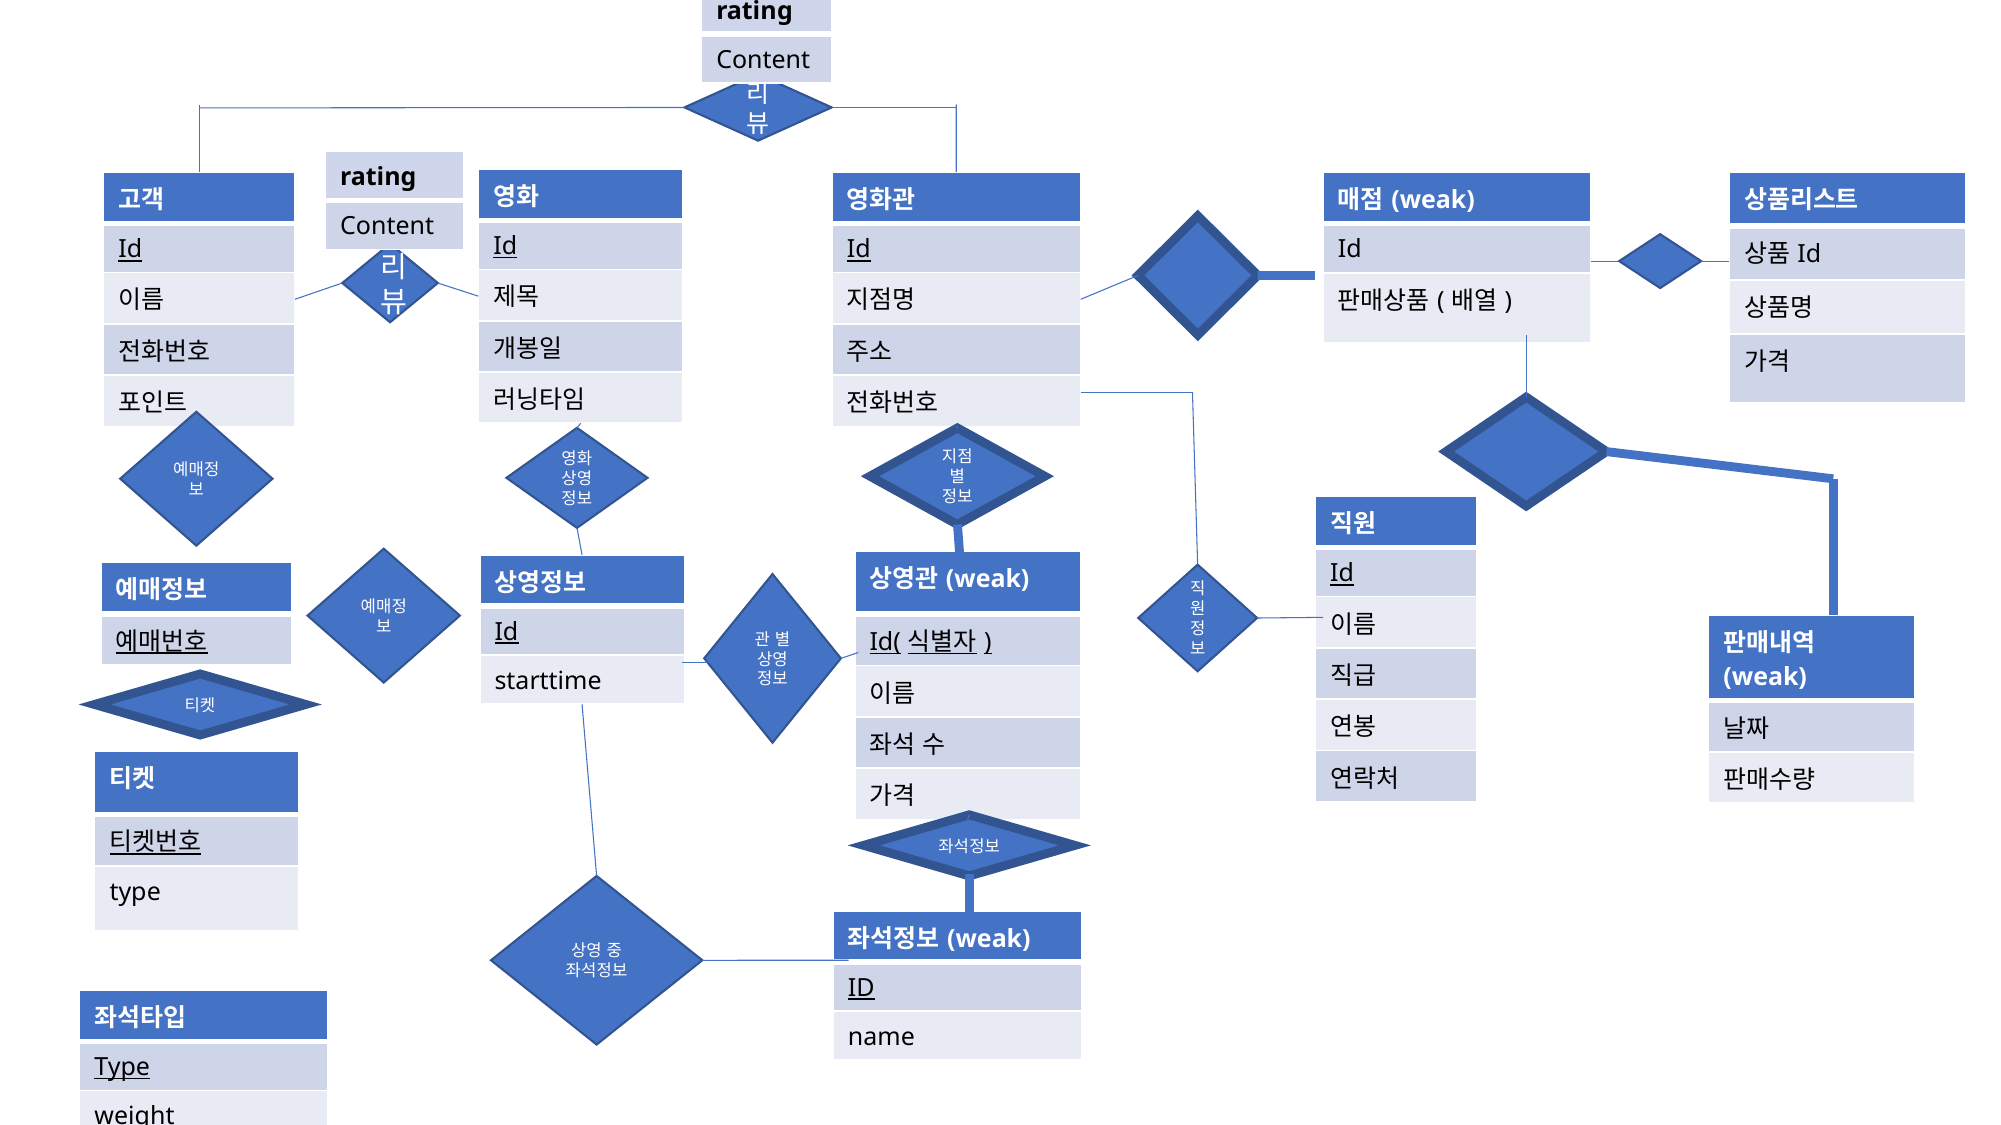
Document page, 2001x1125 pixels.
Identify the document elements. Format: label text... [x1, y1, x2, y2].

table_cell Id [481, 609, 684, 654]
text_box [576, 527, 583, 555]
table_cell Id [1316, 550, 1476, 596]
table_header 영화관 [833, 173, 1080, 221]
table_cell 주소 [833, 325, 1080, 374]
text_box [840, 652, 859, 659]
table_header rating [326, 152, 463, 198]
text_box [957, 524, 962, 575]
text_box 지점 별 정보 [867, 427, 1047, 524]
table_header 상영정보 [481, 556, 684, 603]
table_cell 가격 [1730, 335, 1965, 402]
table_cell type [95, 867, 298, 930]
table_cell name [834, 1012, 1081, 1059]
table_cell 제목 [479, 270, 682, 320]
table_cell starttime [481, 656, 684, 703]
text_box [576, 395, 581, 428]
text_box 티켓 [90, 672, 310, 737]
text_box 리뷰 [685, 84, 834, 142]
text_box [1618, 232, 1702, 290]
table_header 상품리스트 [1730, 173, 1965, 223]
table_cell 날짜 [1709, 703, 1914, 751]
table_header 좌석정보(weak) [834, 912, 1081, 959]
text_box 리뷰 [341, 250, 439, 324]
table_cell Id [479, 223, 682, 269]
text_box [1192, 392, 1198, 565]
table_header rating [702, 0, 831, 31]
table_cell 연봉 [1316, 700, 1476, 750]
table_header 고객 [104, 173, 294, 221]
table_cell 이름 [1316, 597, 1476, 647]
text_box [582, 689, 597, 876]
table_header 상영관(weak) [856, 552, 1080, 611]
table_cell 개봉일 [479, 322, 682, 371]
table_cell 상품명 [1730, 281, 1965, 333]
table_header 좌석타입 [80, 991, 327, 1039]
table_cell 상품Id [1730, 229, 1965, 279]
table_cell 포인트 [104, 376, 294, 426]
table_cell 직급 [1316, 649, 1476, 698]
text_box 예매정보 [118, 410, 275, 548]
table_cell Content [326, 203, 463, 249]
table_cell ID [834, 965, 1081, 1010]
text_box 직원정보 [1136, 564, 1258, 673]
table_cell 이름 [104, 273, 294, 323]
table_cell Id(식별자) [856, 617, 1080, 665]
text_box 관 별 상영정보 [702, 572, 842, 745]
table_cell Id [1324, 226, 1590, 272]
table_cell 좌석 수 [856, 718, 1080, 767]
table_cell 티켓번호 [95, 817, 298, 865]
table_cell 러닝타임 [479, 373, 682, 422]
text_box 예매정보 [305, 547, 462, 684]
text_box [1080, 275, 1138, 285]
table_cell 판매상품(배열) [1324, 274, 1590, 342]
text_box [1136, 214, 1257, 337]
table_cell Type [80, 1044, 327, 1090]
table_cell Id [833, 226, 1080, 272]
table_cell 판매수량 [1709, 753, 1914, 802]
table_header 직원 [1316, 497, 1476, 545]
table_cell 지점명 [833, 273, 1080, 323]
table_cell 전화번호 [104, 325, 294, 374]
table_header 판매내역(weak) [1709, 616, 1914, 698]
table_cell weight [80, 1091, 327, 1125]
table_cell Id [104, 226, 294, 272]
table_cell 예매번호 [102, 617, 291, 664]
table_cell 연락처 [1316, 751, 1476, 801]
table_header 영화 [479, 170, 682, 218]
table_header 티켓 [95, 752, 298, 812]
text_box 상영 중 좌석정보 [489, 875, 704, 1046]
table_header 예매정보 [102, 563, 291, 611]
text_box [1444, 395, 1606, 508]
table_cell 전화번호 [833, 376, 1080, 426]
table_header 매점(weak) [1324, 173, 1590, 221]
text_box 좌석정보 [859, 813, 1079, 876]
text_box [1606, 451, 1834, 479]
text_box 영화 상영정보 [504, 427, 650, 529]
table_cell 가격 [856, 769, 1080, 819]
table_cell Content [702, 37, 831, 82]
table_cell 이름 [856, 666, 1080, 716]
